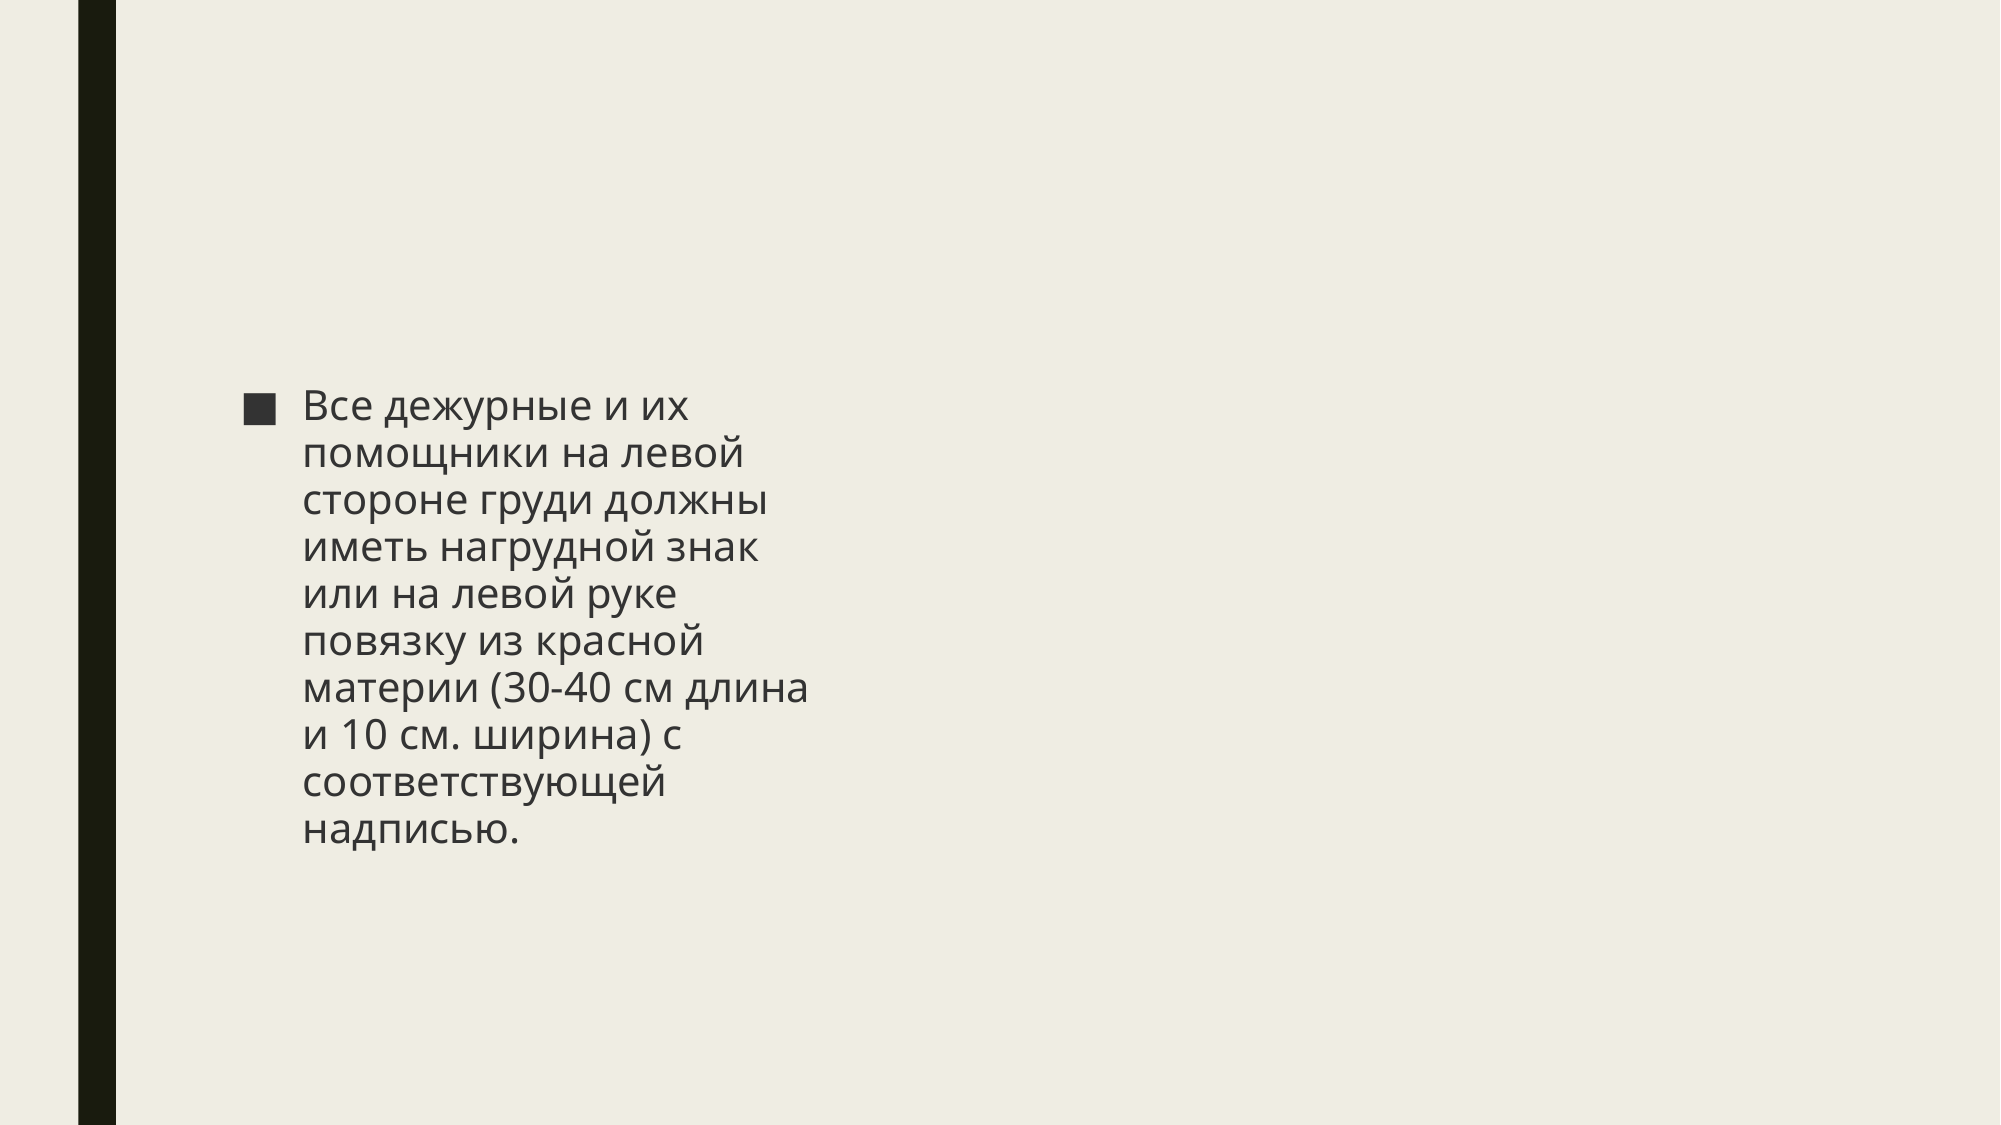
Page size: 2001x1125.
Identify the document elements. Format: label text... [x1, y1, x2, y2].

list Все дежурные и их помощники на левой стороне груди должны иметь нагрудной знак или на левой руке повязку из красной материи (30-40 см длина и 10 см. ширина) с соответствующей надписью. [225, 375, 1800, 963]
